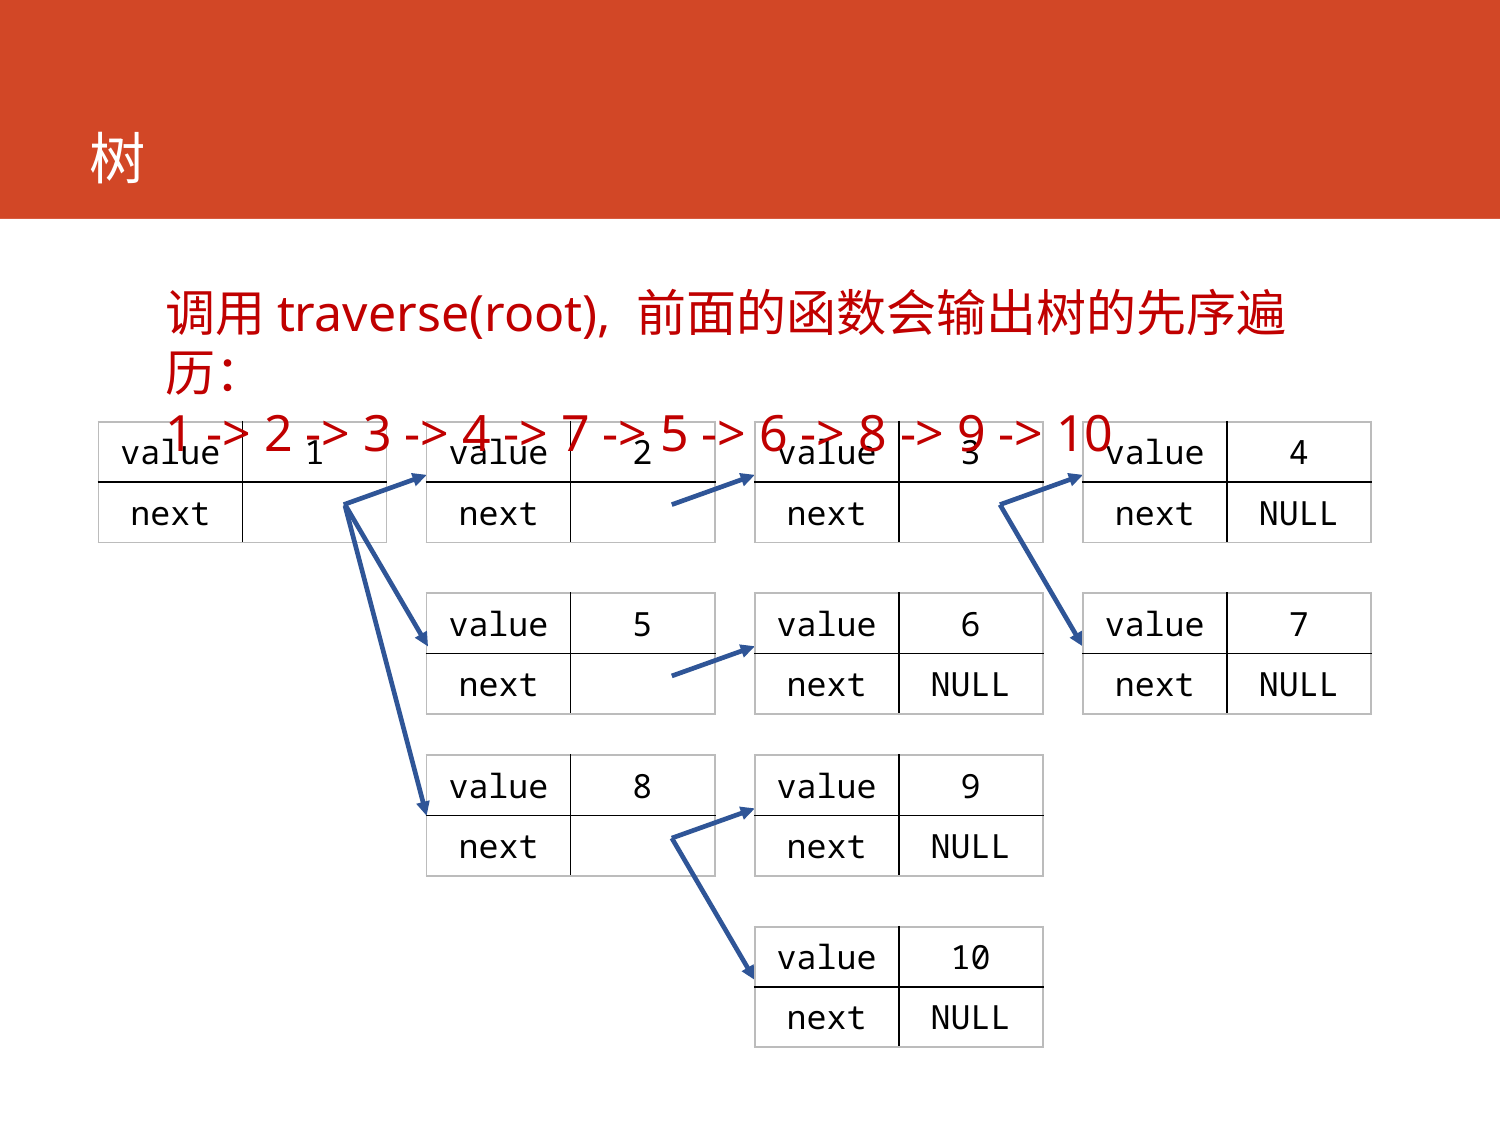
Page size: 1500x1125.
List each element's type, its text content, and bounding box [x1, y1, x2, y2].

title 树 [74, 0, 1397, 199]
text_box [999, 474, 1083, 504]
table_header 10 [900, 928, 1042, 986]
table_cell next [756, 988, 898, 1046]
table_cell [571, 483, 714, 542]
table_header value [427, 594, 570, 653]
table_cell [571, 654, 714, 713]
table_header value [1084, 470, 1226, 481]
table_cell next [756, 483, 898, 542]
table_header 3 [900, 470, 1042, 481]
table_header value [756, 470, 898, 481]
table_header value [756, 594, 898, 653]
table_cell next [427, 483, 570, 542]
table_header 9 [900, 756, 1042, 815]
text_box 调用traverse(root), 前面的函数会输出树的先序遍历： 1 -> 2 -> 3 -> 4 -> 7 -> 5 -> 6 -> 8 -> 9 -> 10 [150, 274, 1348, 470]
table_cell NULL [900, 816, 1042, 875]
table_cell NULL [900, 988, 1042, 1046]
table_header value [1084, 594, 1226, 653]
table_cell NULL [900, 654, 1042, 713]
table_header 7 [1228, 594, 1370, 653]
table_cell next [1084, 654, 1226, 713]
table_header 6 [900, 594, 1042, 653]
table_header value [99, 423, 242, 481]
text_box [671, 474, 755, 505]
table_cell next [1084, 483, 1226, 542]
table_cell [571, 816, 671, 875]
table_header 2 [571, 470, 714, 481]
table_cell next [427, 654, 570, 713]
table_cell next [427, 816, 570, 875]
table_cell NULL [1228, 483, 1370, 542]
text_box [999, 504, 1083, 647]
table_header 1 [243, 470, 386, 481]
table_header 4 [1228, 423, 1370, 481]
table_header value [756, 756, 898, 815]
table_cell next [99, 483, 242, 542]
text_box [671, 646, 755, 676]
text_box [345, 505, 427, 811]
table_header 8 [571, 756, 714, 815]
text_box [343, 474, 427, 505]
table_header value [427, 756, 570, 815]
table_cell [900, 483, 999, 542]
table_header value [427, 470, 570, 481]
table_cell NULL [1228, 654, 1370, 713]
table_header value [756, 928, 898, 986]
table_cell next [756, 654, 898, 713]
table_cell [243, 483, 345, 542]
table_cell next [756, 816, 898, 875]
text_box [671, 808, 755, 838]
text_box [671, 838, 755, 980]
table_header 5 [571, 594, 714, 653]
